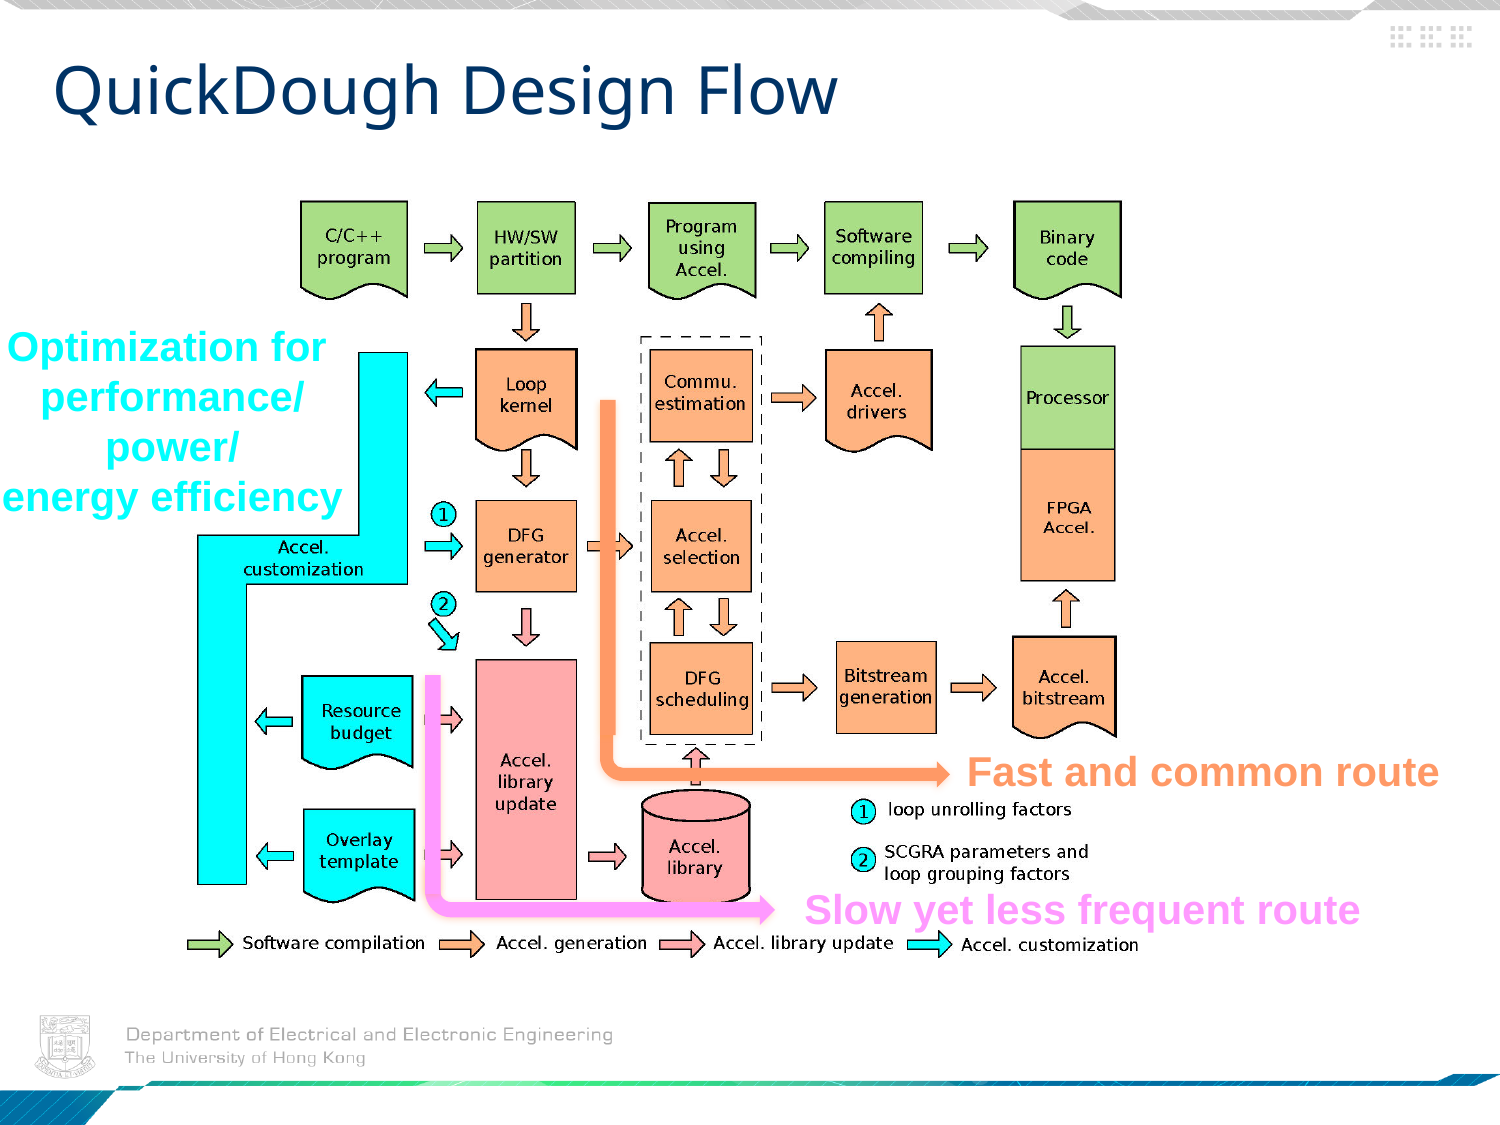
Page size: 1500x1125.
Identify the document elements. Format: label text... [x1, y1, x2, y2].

title QuickDough Design Flow [37, 37, 1463, 138]
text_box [599, 399, 951, 788]
text_box Slow yet less frequent route [1141, 875, 1376, 940]
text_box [424, 674, 776, 926]
text_box Fast and common route [1141, 737, 1455, 803]
picture [0, 0, 1500, 1125]
text_box Optimization for performance/ power/ energy efficiency [0, 312, 182, 528]
